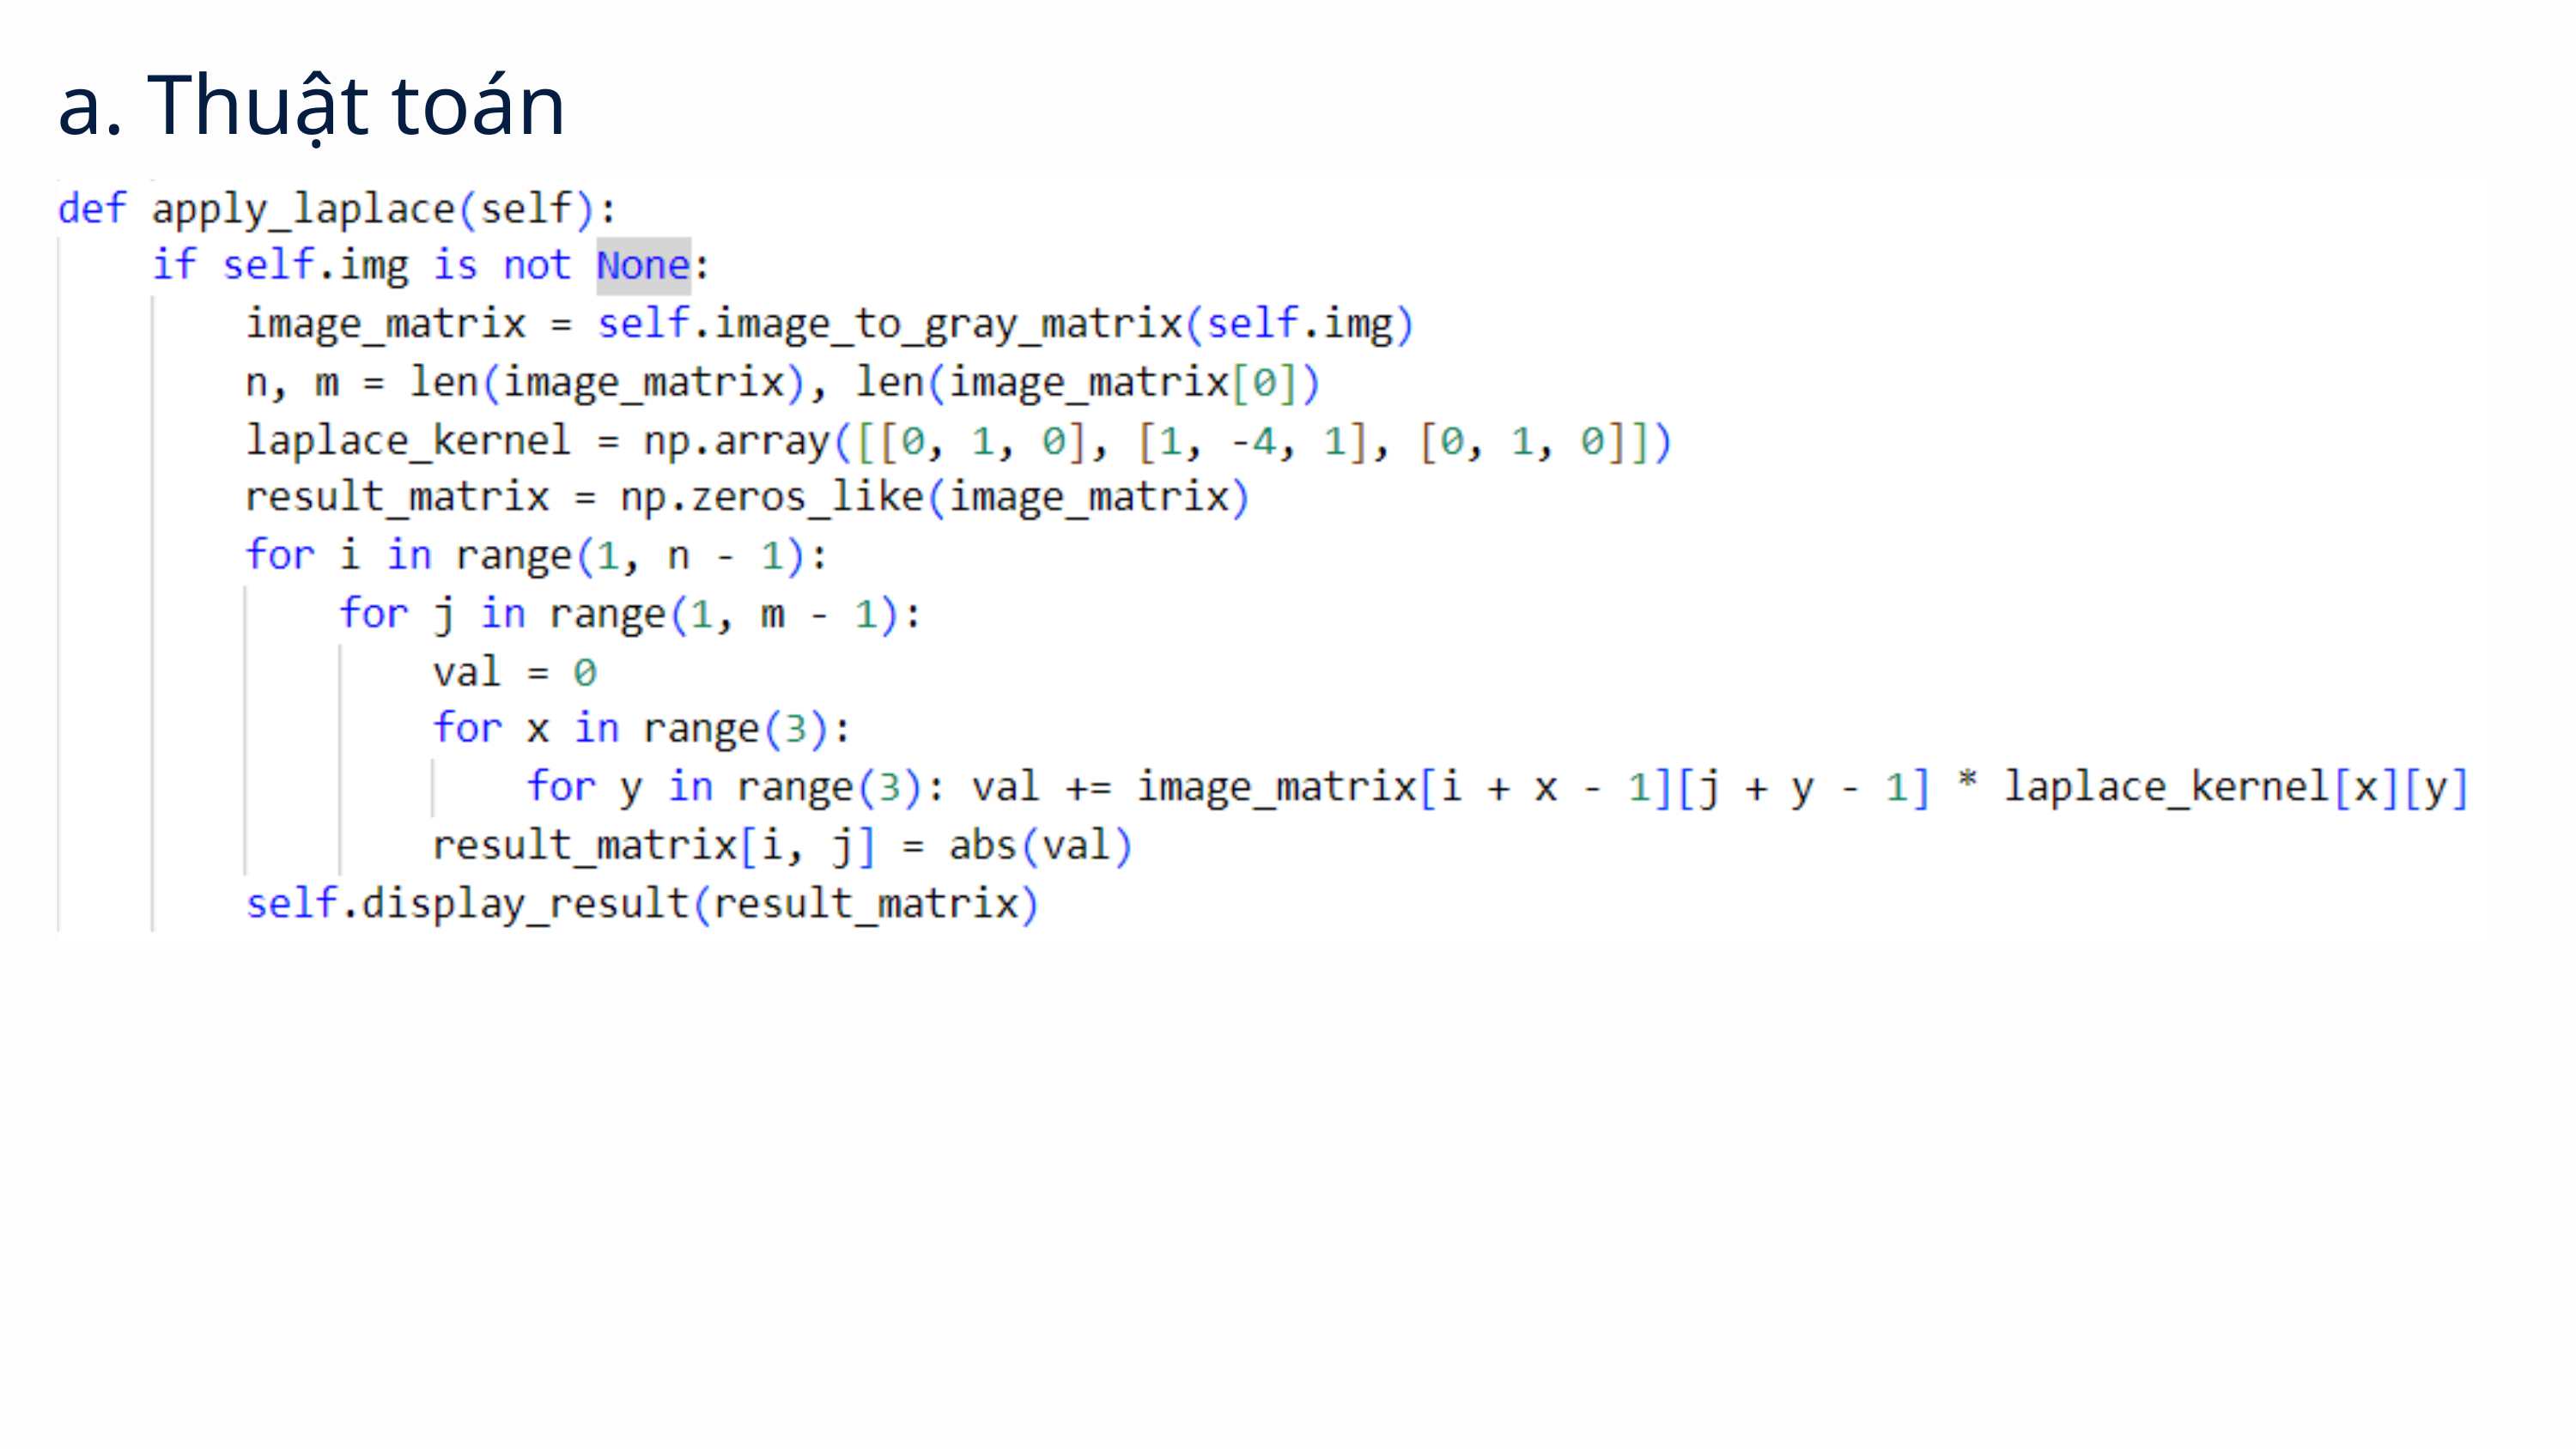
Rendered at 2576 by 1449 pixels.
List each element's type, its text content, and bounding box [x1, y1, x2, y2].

text_box [57, 179, 2488, 940]
text_box a. Thuật toán [57, 34, 1541, 151]
